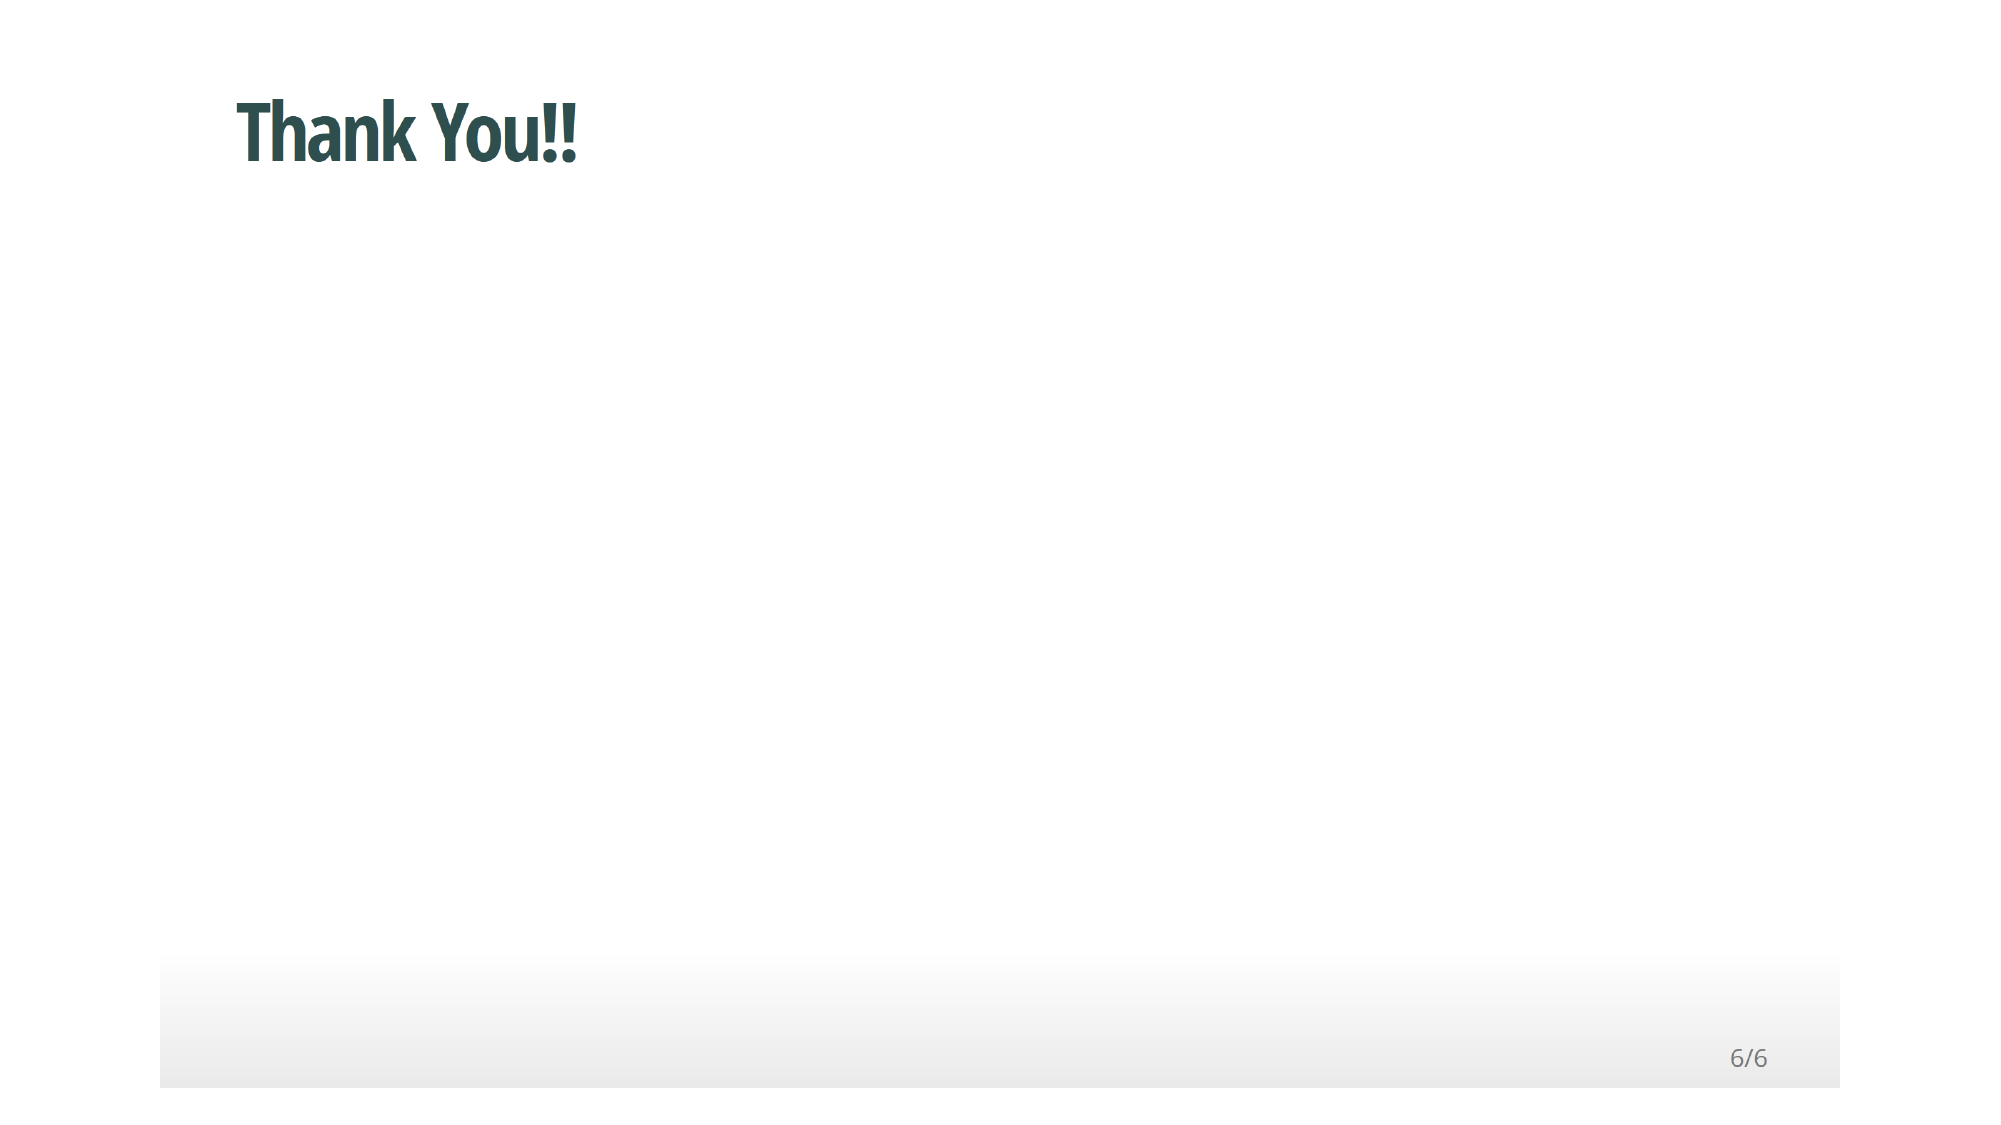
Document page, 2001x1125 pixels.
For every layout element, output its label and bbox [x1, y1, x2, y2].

picture [160, 37, 1840, 1088]
